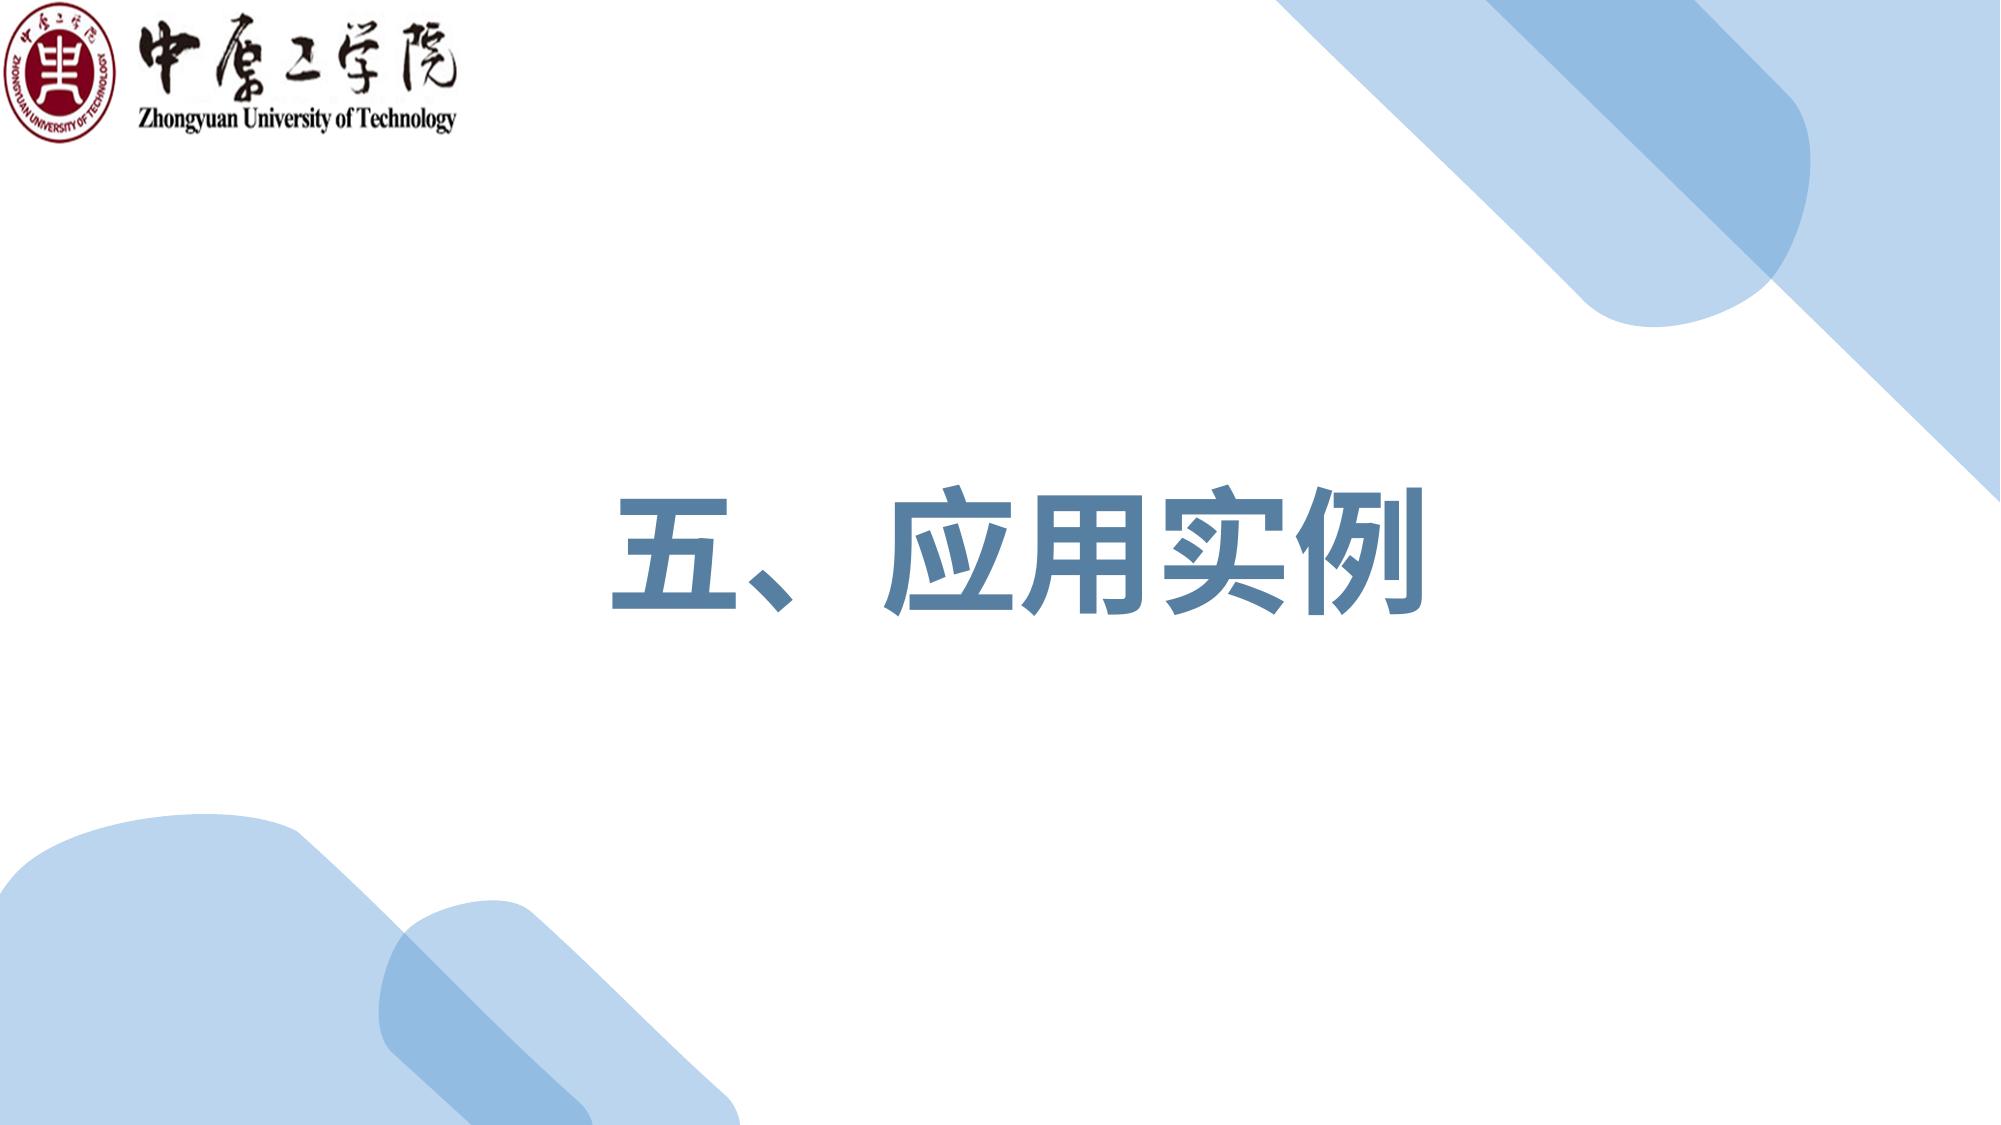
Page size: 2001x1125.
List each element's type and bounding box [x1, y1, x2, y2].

text_box [1274, 0, 1812, 329]
text_box [1697, 0, 2000, 504]
picture [0, 0, 460, 145]
text_box [0, 813, 594, 1125]
text_box [514, 458, 1522, 640]
text_box [404, 899, 741, 1125]
